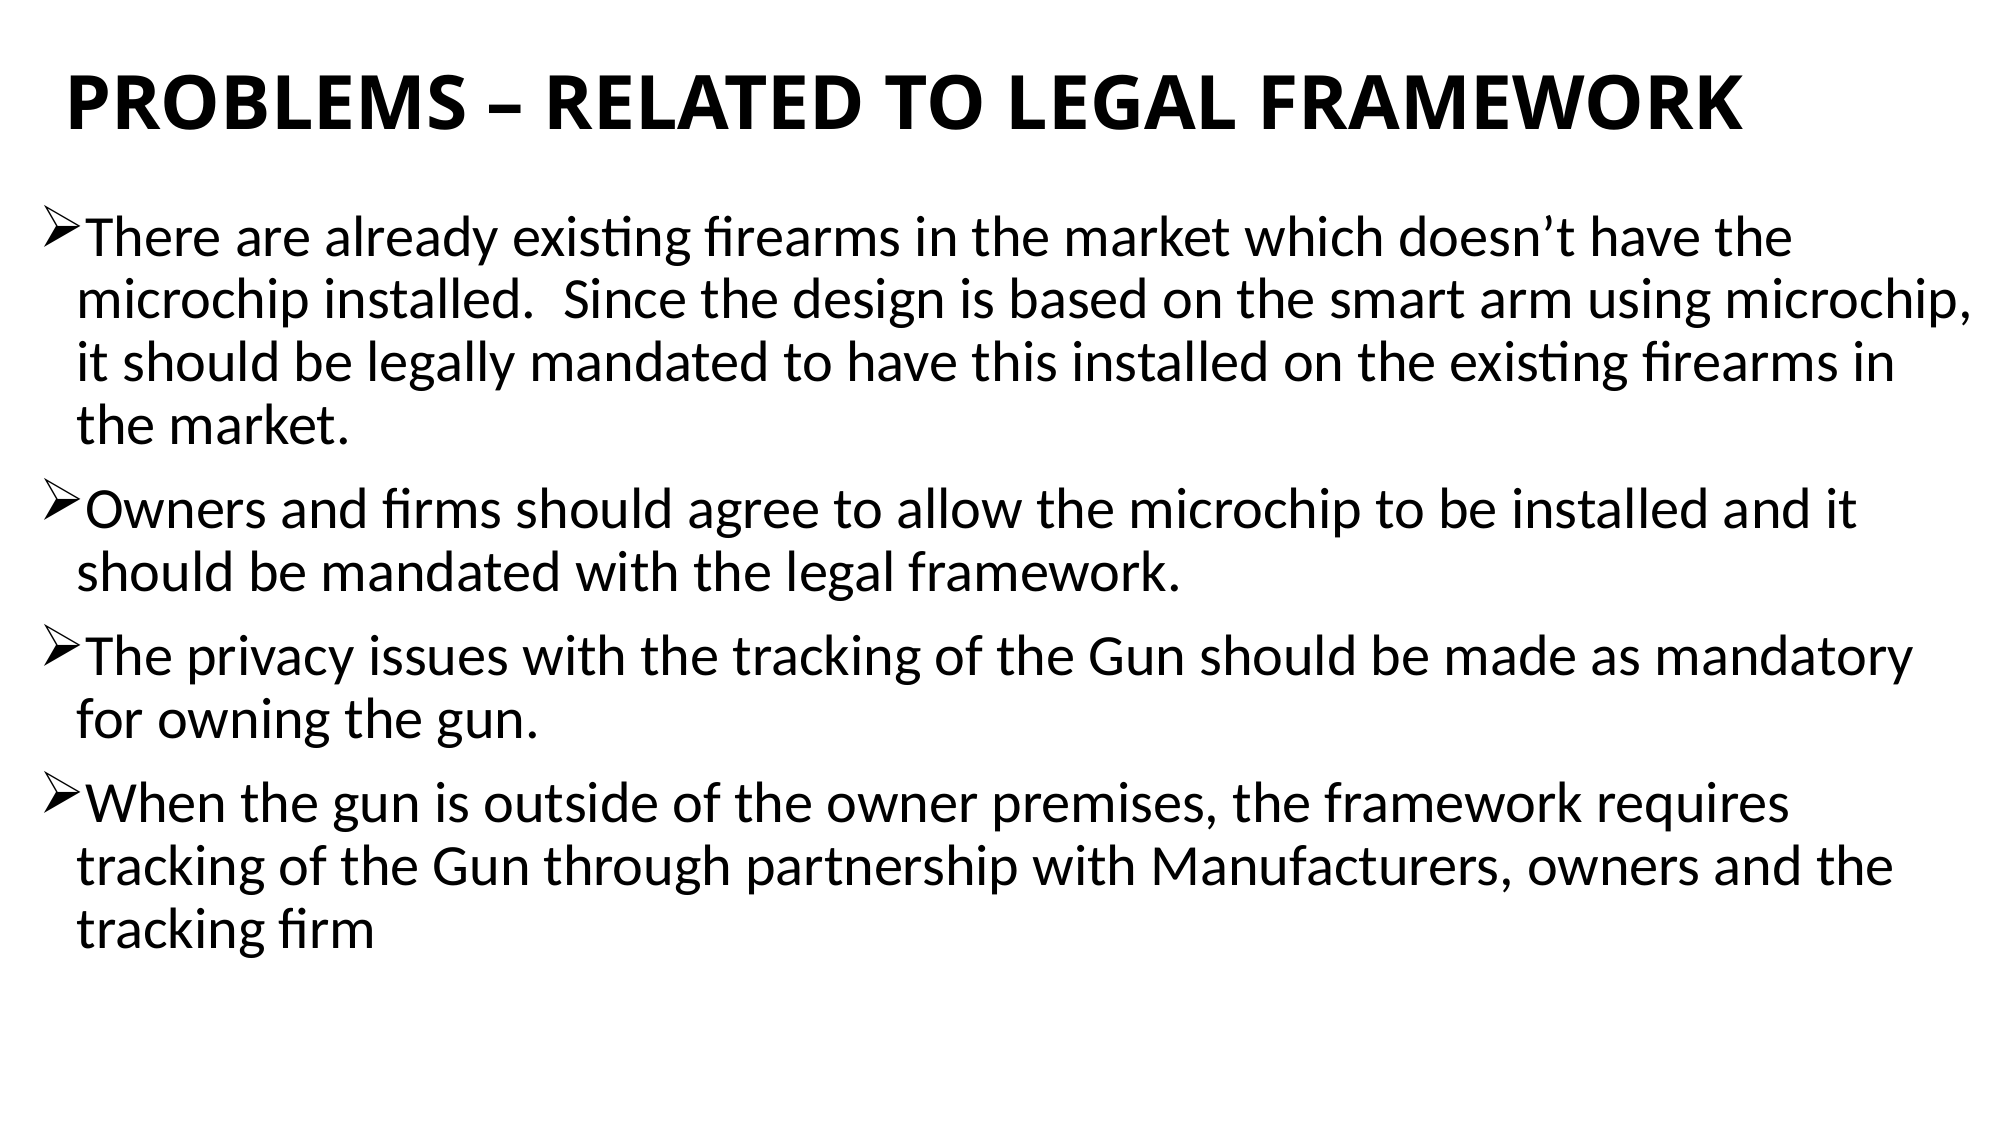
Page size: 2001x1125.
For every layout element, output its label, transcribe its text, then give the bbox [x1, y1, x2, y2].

title PROBLEMS – RELATED TO LEGAL FRAMEWORK [49, 59, 1934, 150]
list There are already existing firearms in the market which doesn’t have the microchip installed. Since the design is based on the smart arm using microchip, it should be legally mandated to have this installed on the existing firearms in the market. Owners and firms should agree to allow the microchip to be installed and it should be mandated with the legal framework. The privacy issues with the tracking of the Gun should be made as mandatory for owning the gun. When the gun is outside of the owner premises, the framework requires tracking of the Gun through partnership with Manufacturers, owners and the tracking firm [24, 198, 2000, 1125]
